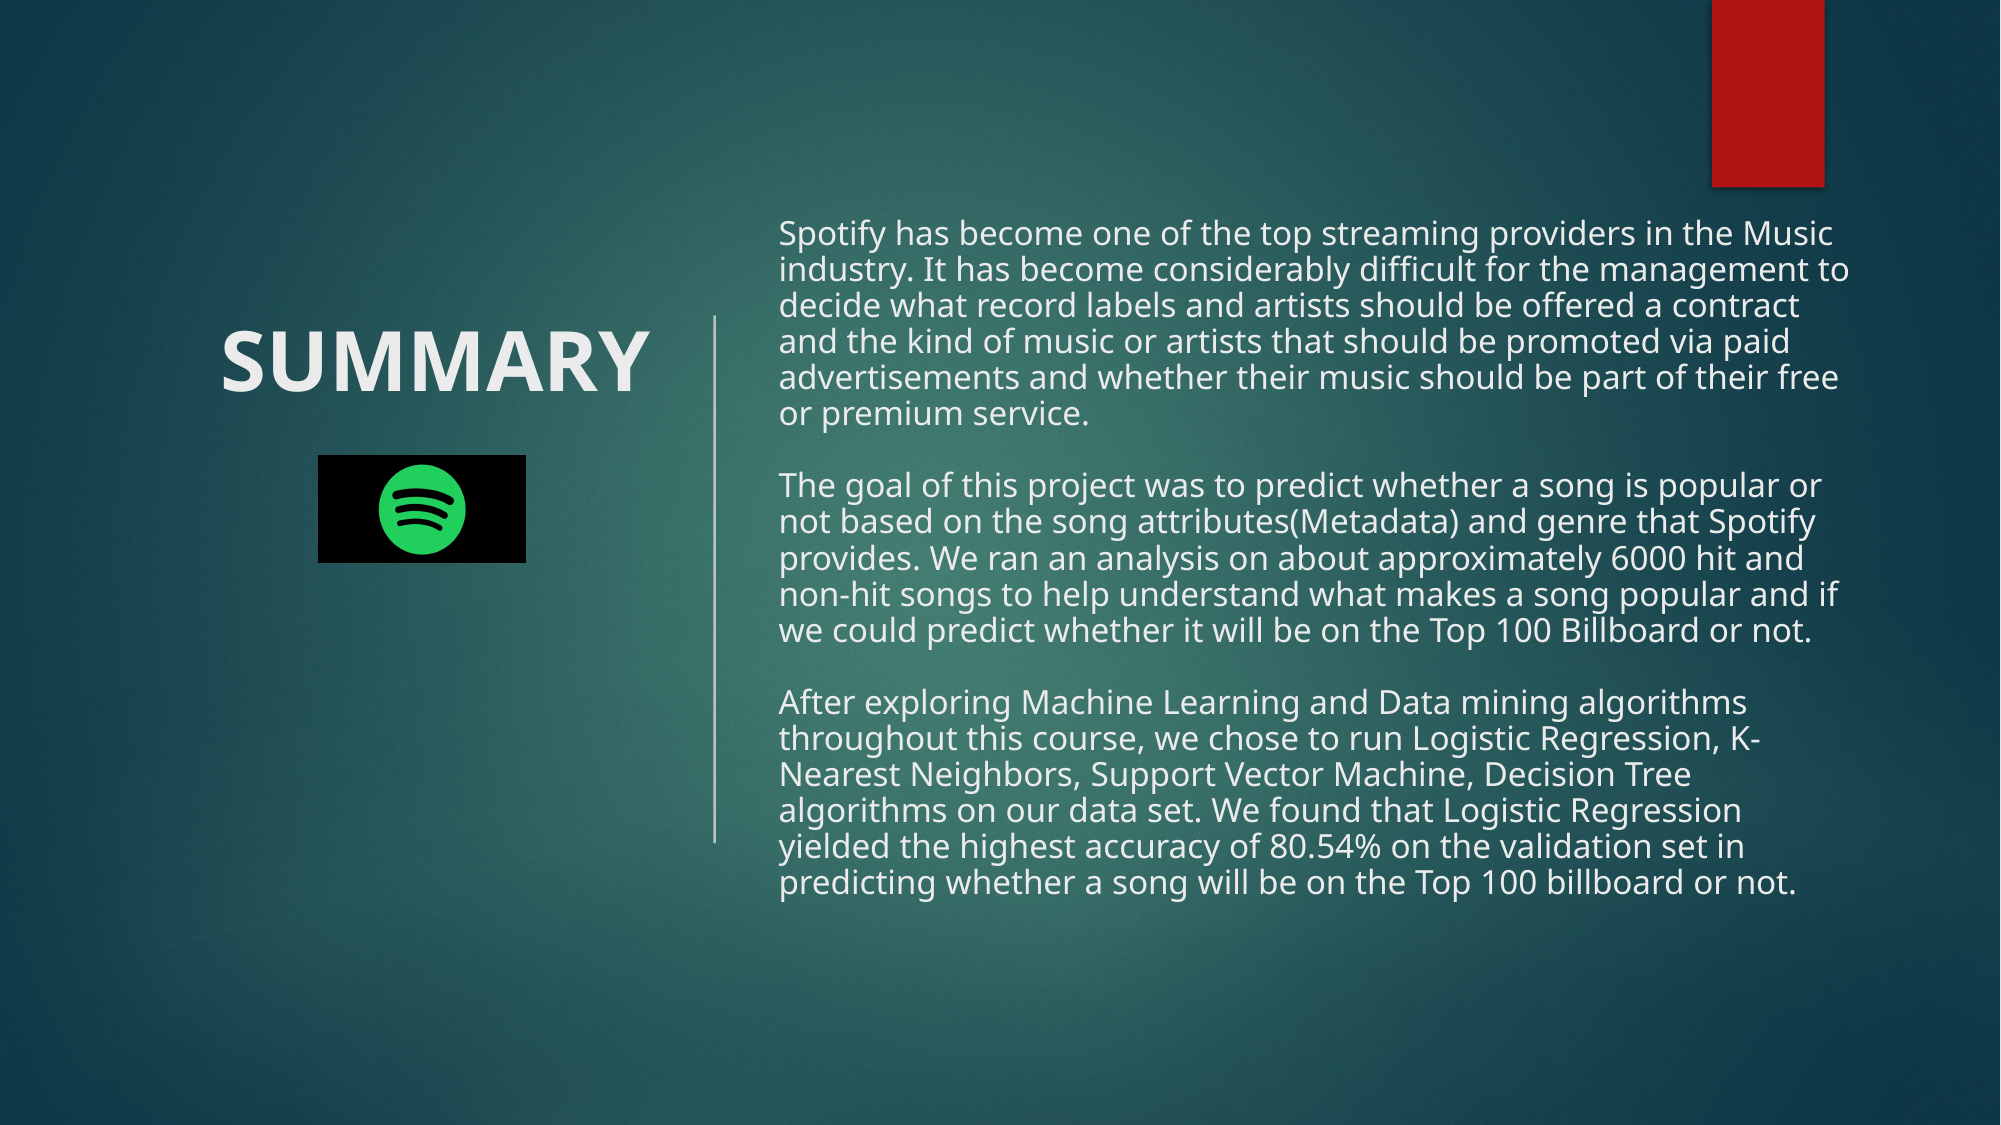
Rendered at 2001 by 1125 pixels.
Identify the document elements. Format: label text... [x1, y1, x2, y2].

title Spotify has become one of the top streaming providers in the Music industry. It has become considerably difficult for the management to decide what record labels and artists should be offered a contract and the kind of music or artists that should be promoted via paid advertisements and whether their music should be part of their free or premium service. The goal of this project was to predict whether a song is popular or not based on the song attributes(Metadata) and genre that Spotify provides. We ran an analysis on about approximately 6000 hit and non-hit songs to help understand what makes a song popular and if we could predict whether it will be on the Top 100 Billboard or not. After exploring Machine Learning and Data mining algorithms throughout this course, we chose to run Logistic Regression, K-Nearest Neighbors, Support Vector Machine, Decision Tree algorithms on our data set. We found that Logistic Regression yielded the highest accuracy of 80.54% on the validation set in predicting whether a song will be on the Top 100 billboard or not. [763, 207, 1881, 951]
text_box [1711, 0, 1825, 188]
picture [317, 455, 526, 563]
text_box [0, 0, 2000, 1125]
subtitle Summary [16, 207, 666, 580]
